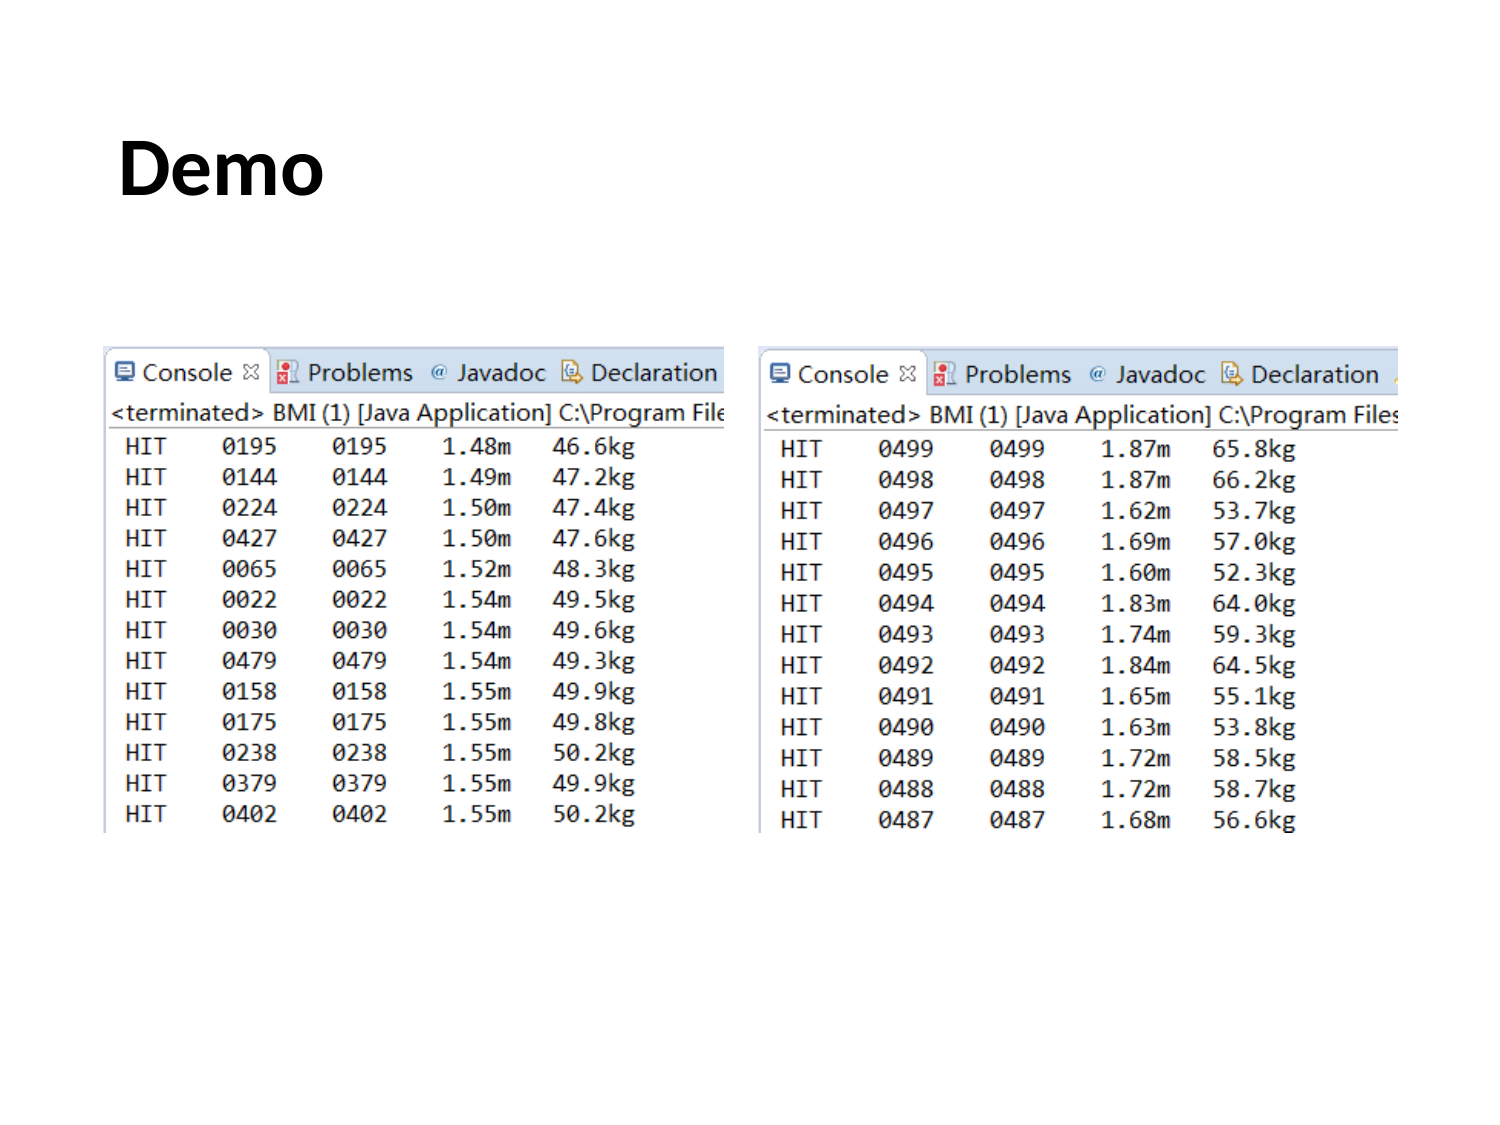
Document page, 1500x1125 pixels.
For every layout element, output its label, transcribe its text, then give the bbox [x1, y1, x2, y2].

title Demo [103, 59, 1397, 278]
picture [103, 346, 724, 833]
picture [758, 346, 1398, 833]
